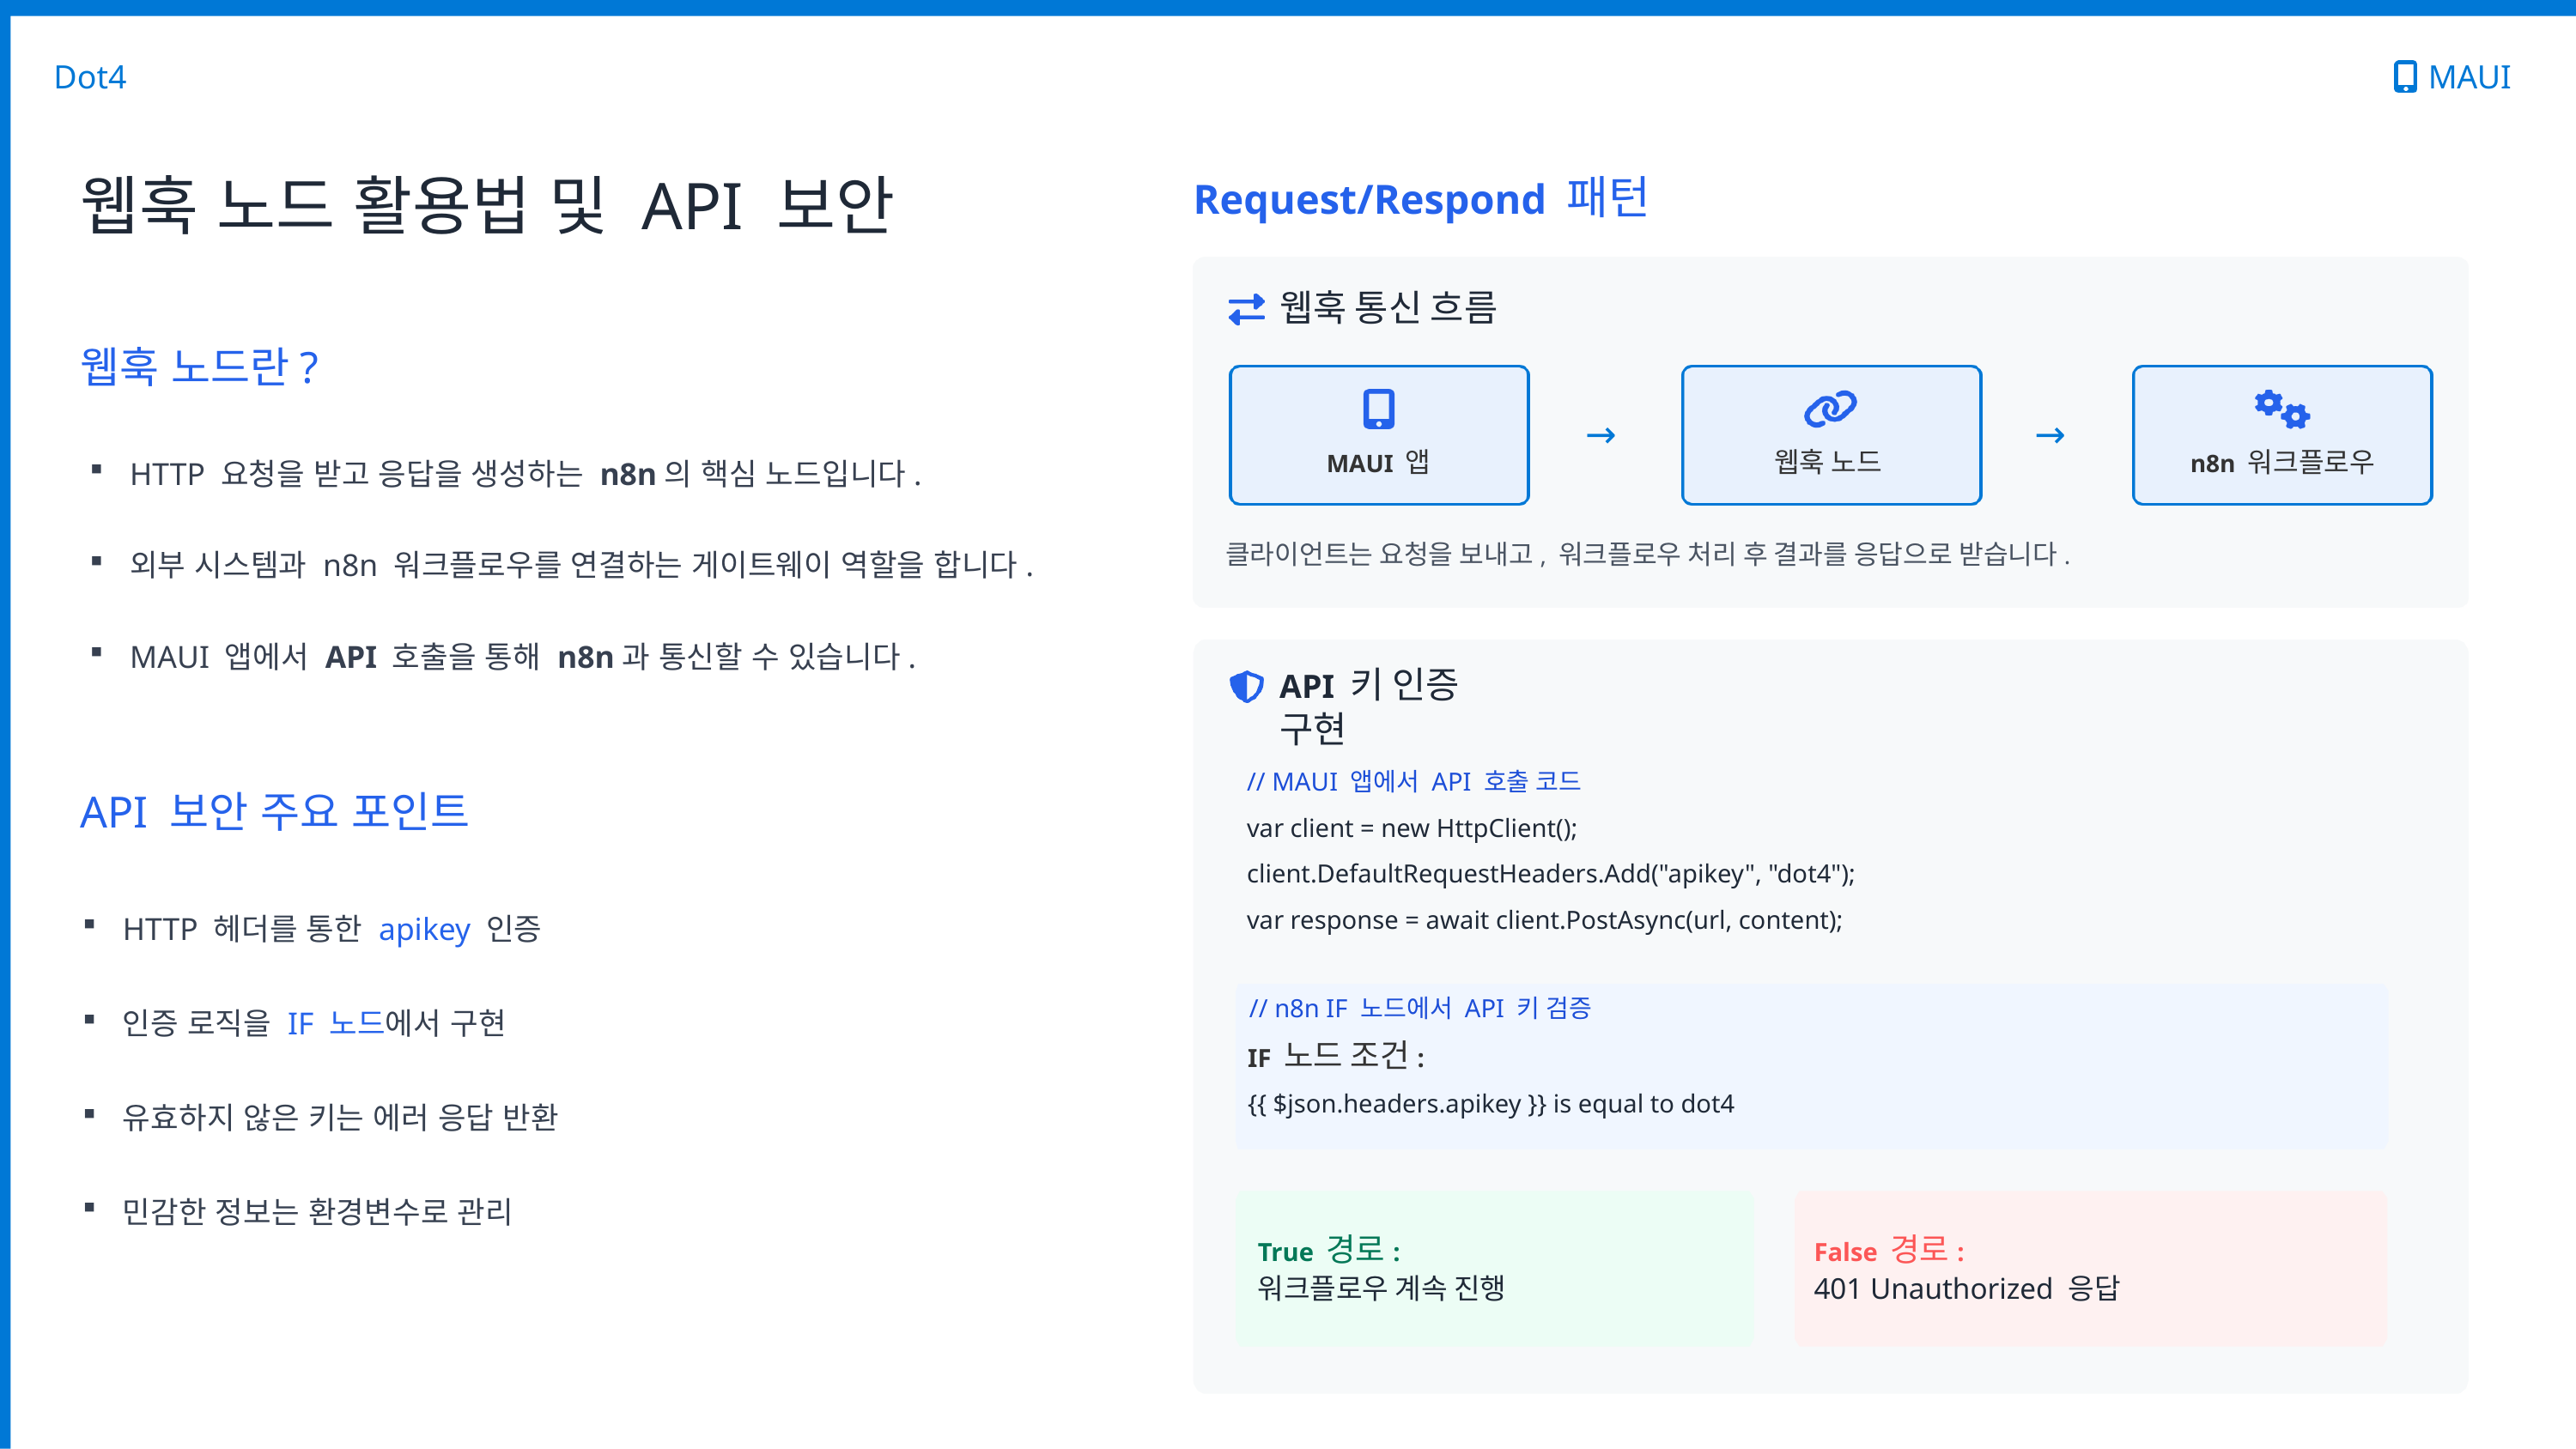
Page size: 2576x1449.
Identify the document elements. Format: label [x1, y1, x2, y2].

text_box [0, 0, 2576, 1449]
text_box [1235, 983, 2389, 1150]
picture [1230, 670, 1265, 703]
text_box [52, 54, 2524, 97]
picture [1193, 257, 2470, 608]
